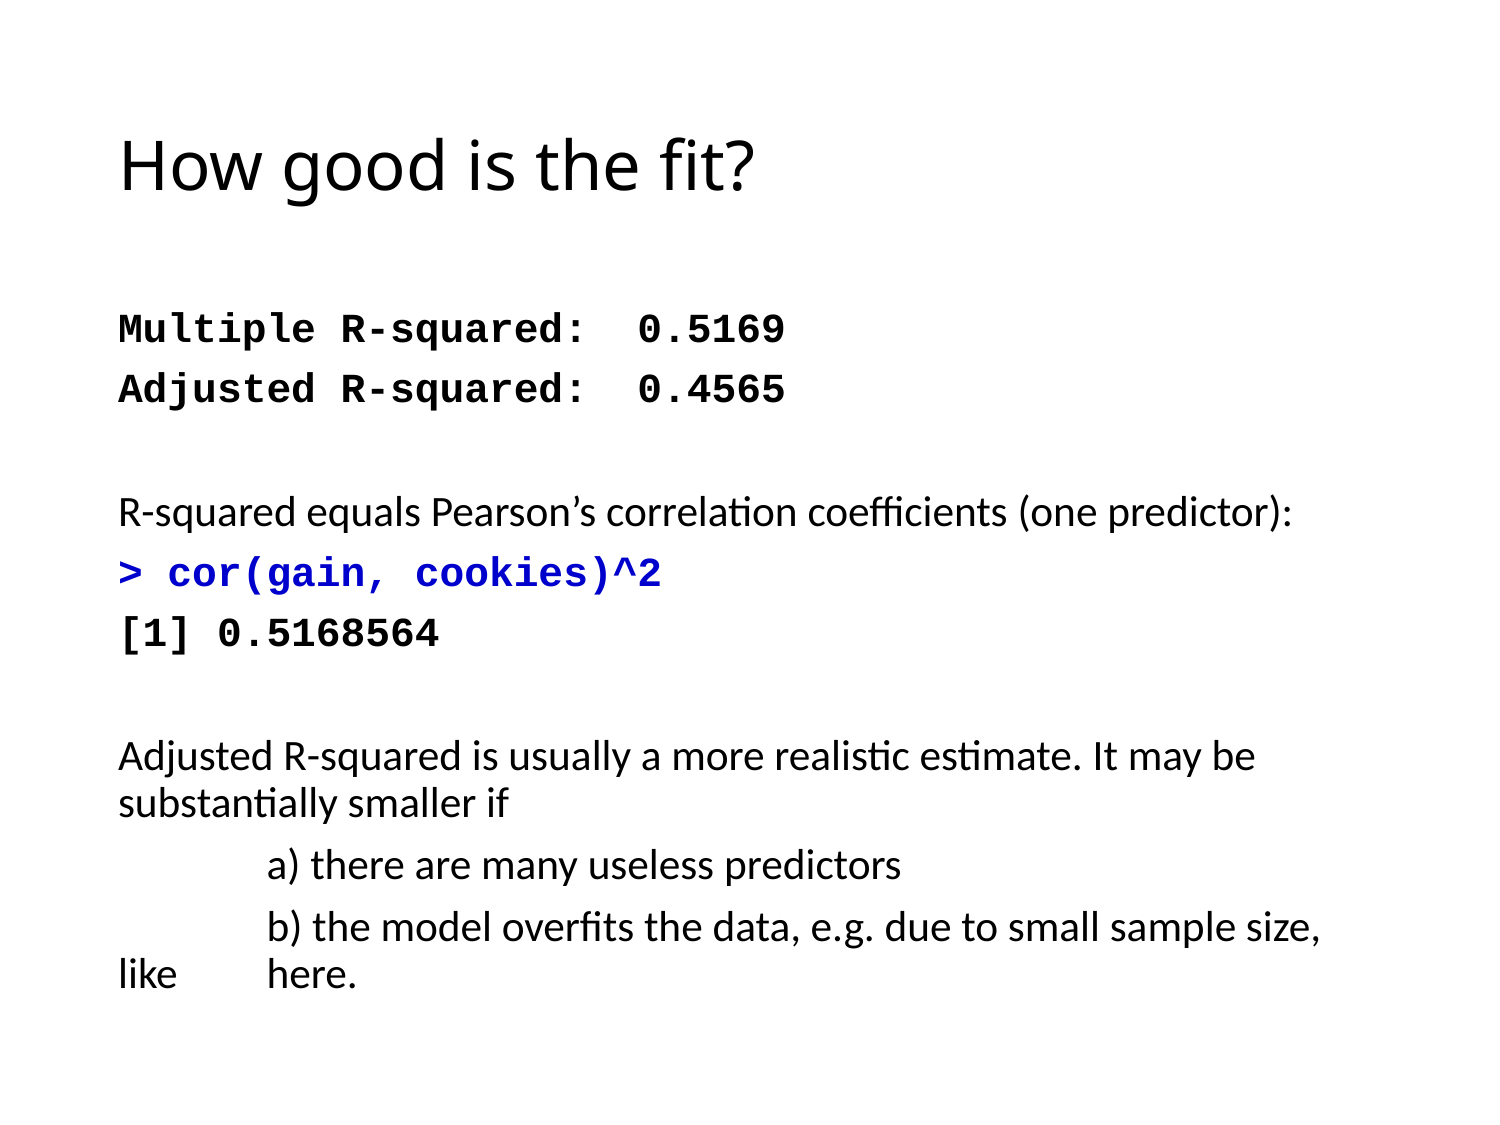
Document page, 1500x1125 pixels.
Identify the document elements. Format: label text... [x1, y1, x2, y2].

list Multiple R-squared: 0.5169 Adjusted R-squared: 0.4565 R-squared equals Pearson’s correlation coefficients (one predictor): > cor(gain, cookies)^2 [1] 0.5168564 Adjusted R-squared is usually a more realistic estimate. It may be substantially smaller if a) there are many useless predictors b) the model overfits the data, e.g. due to small sample size, like here. [103, 299, 1397, 1014]
title How good is the fit? [103, 59, 1397, 278]
